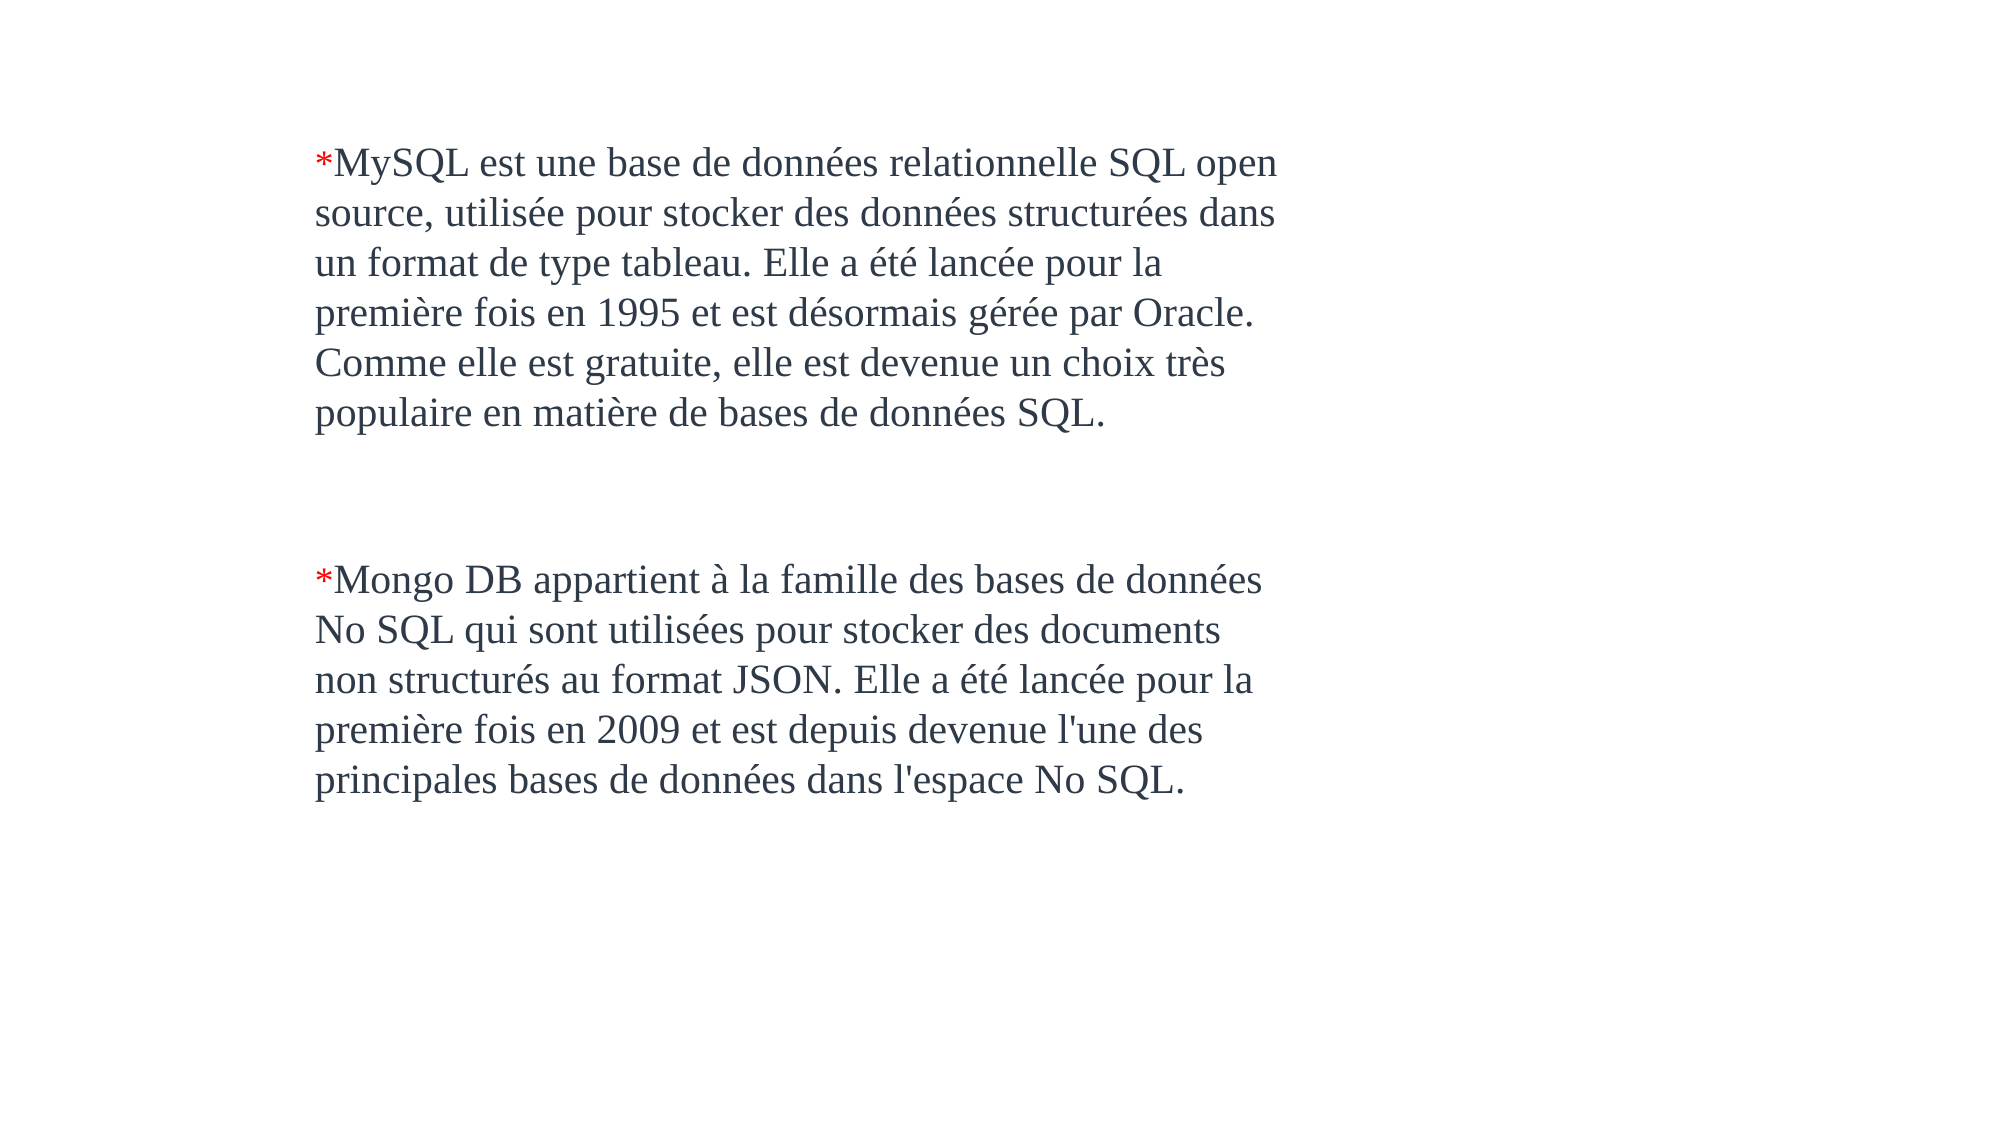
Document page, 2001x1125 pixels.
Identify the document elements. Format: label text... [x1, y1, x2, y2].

text_box *MySQL est une base de données relationnelle SQL open source, utilisée pour stocker des données structurées dans un format de type tableau. Elle a été lancée pour la première fois en 1995 et est désormais gérée par Oracle. Comme elle est gratuite, elle est devenue un choix très populaire en matière de bases de données SQL. [300, 127, 1300, 442]
text_box *Mongo DB appartient à la famille des bases de données No SQL qui sont utilisées pour stocker des documents non structurés au format JSON. Elle a été lancée pour la première fois en 2009 et est depuis devenue l'une des principales bases de données dans l'espace No SQL. [300, 544, 1310, 809]
